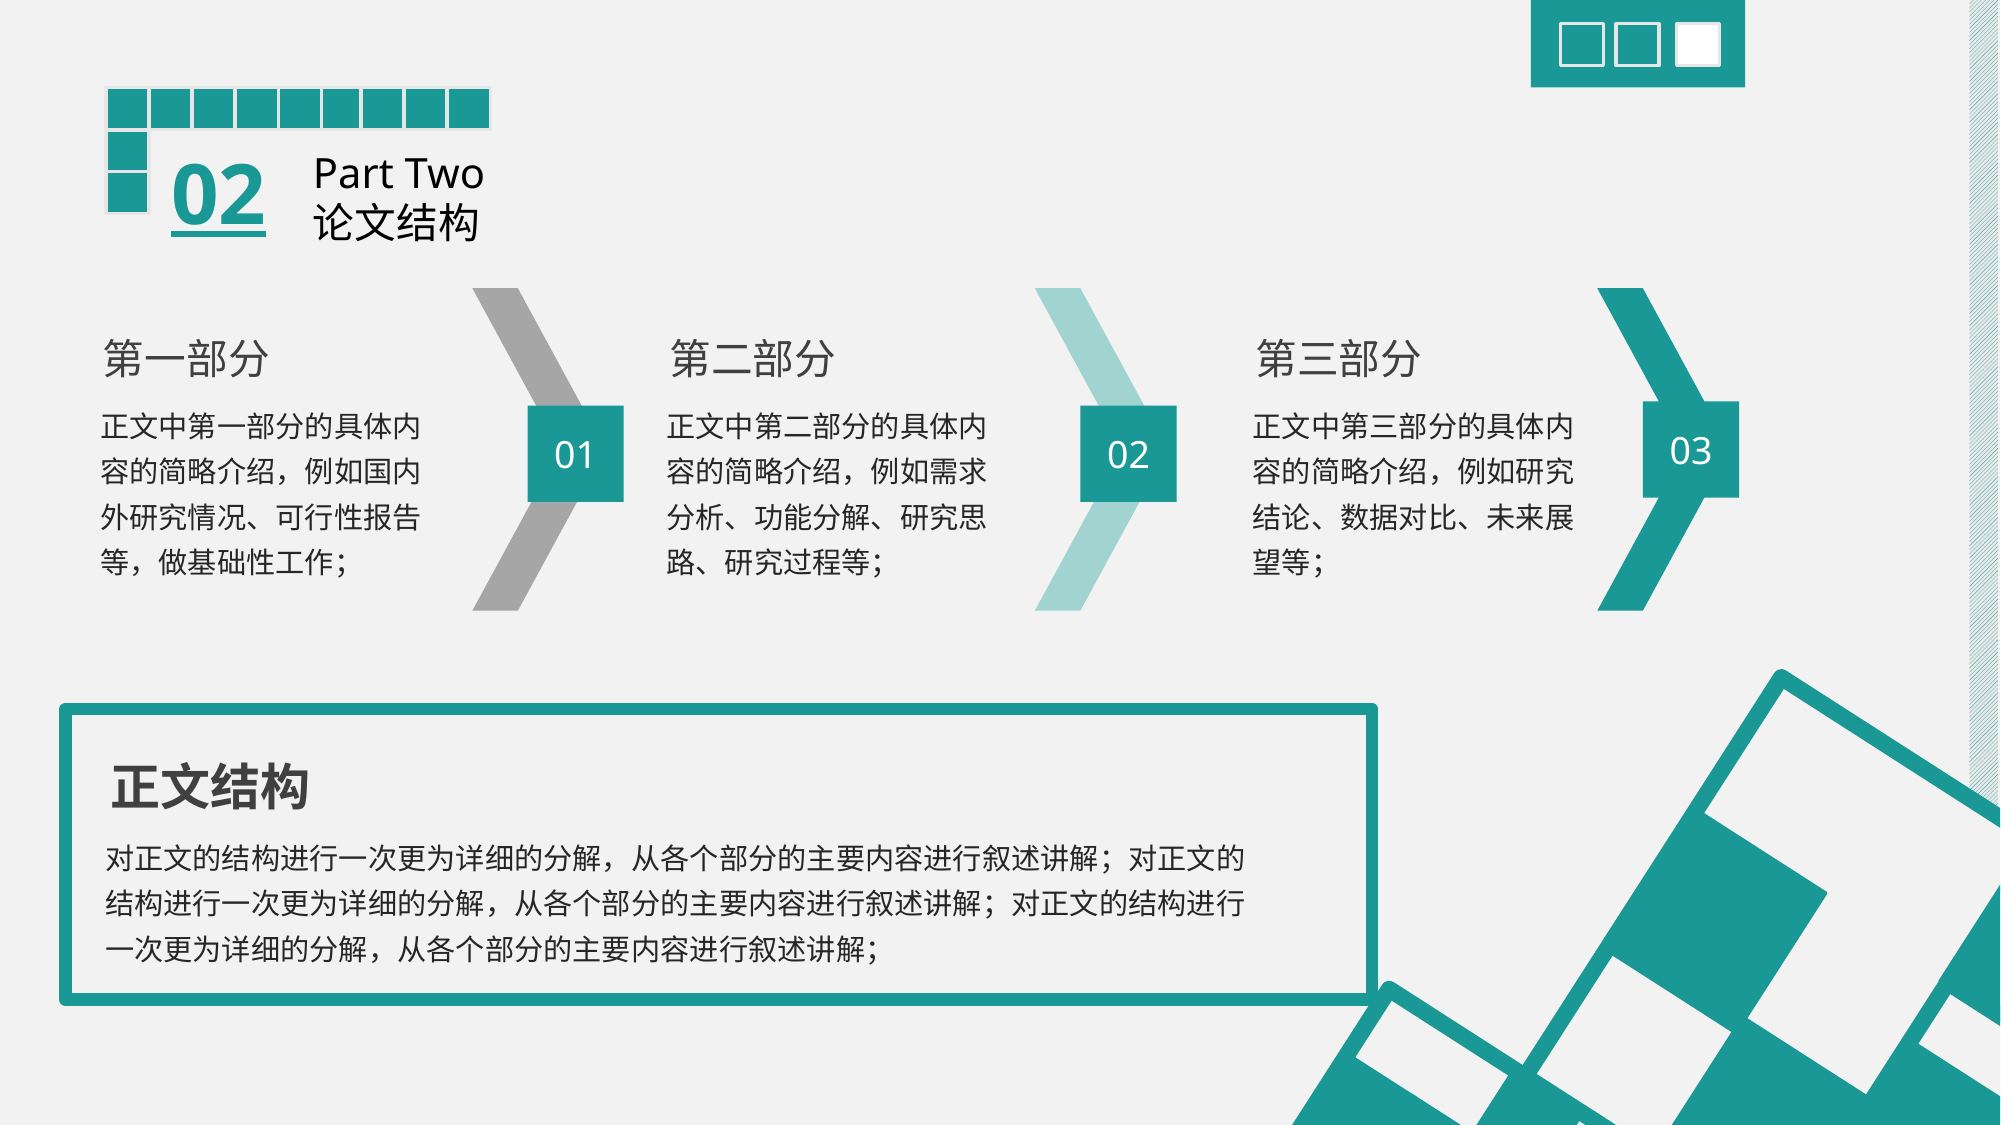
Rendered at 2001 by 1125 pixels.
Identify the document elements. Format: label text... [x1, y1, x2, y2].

text_box [472, 503, 577, 611]
text_box 正文中第一部分的具体内容的简略介绍，例如国内外研究情况、可行性报告等，做基础性工作； [85, 390, 438, 587]
text_box 01 [526, 404, 625, 503]
text_box [1597, 288, 1704, 400]
text_box [64, 708, 1374, 1001]
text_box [155, 133, 659, 256]
text_box 03 [1641, 400, 1741, 499]
text_box 第二部分 [654, 325, 852, 390]
text_box 正文中第二部分的具体内容的简略介绍，例如需求分析、功能分解、研究思路、研究过程等； [651, 390, 1005, 587]
text_box [1597, 499, 1704, 611]
text_box 正文中第三部分的具体内容的简略介绍，例如研究结论、数据对比、未来展望等； [1237, 390, 1591, 587]
text_box 第三部分 [1240, 325, 1438, 390]
text_box [1034, 288, 1144, 404]
text_box [1034, 503, 1139, 611]
text_box 第一部分 [88, 325, 285, 390]
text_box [1559, 23, 1720, 66]
text_box [472, 288, 581, 404]
text_box 02 [1079, 404, 1178, 503]
